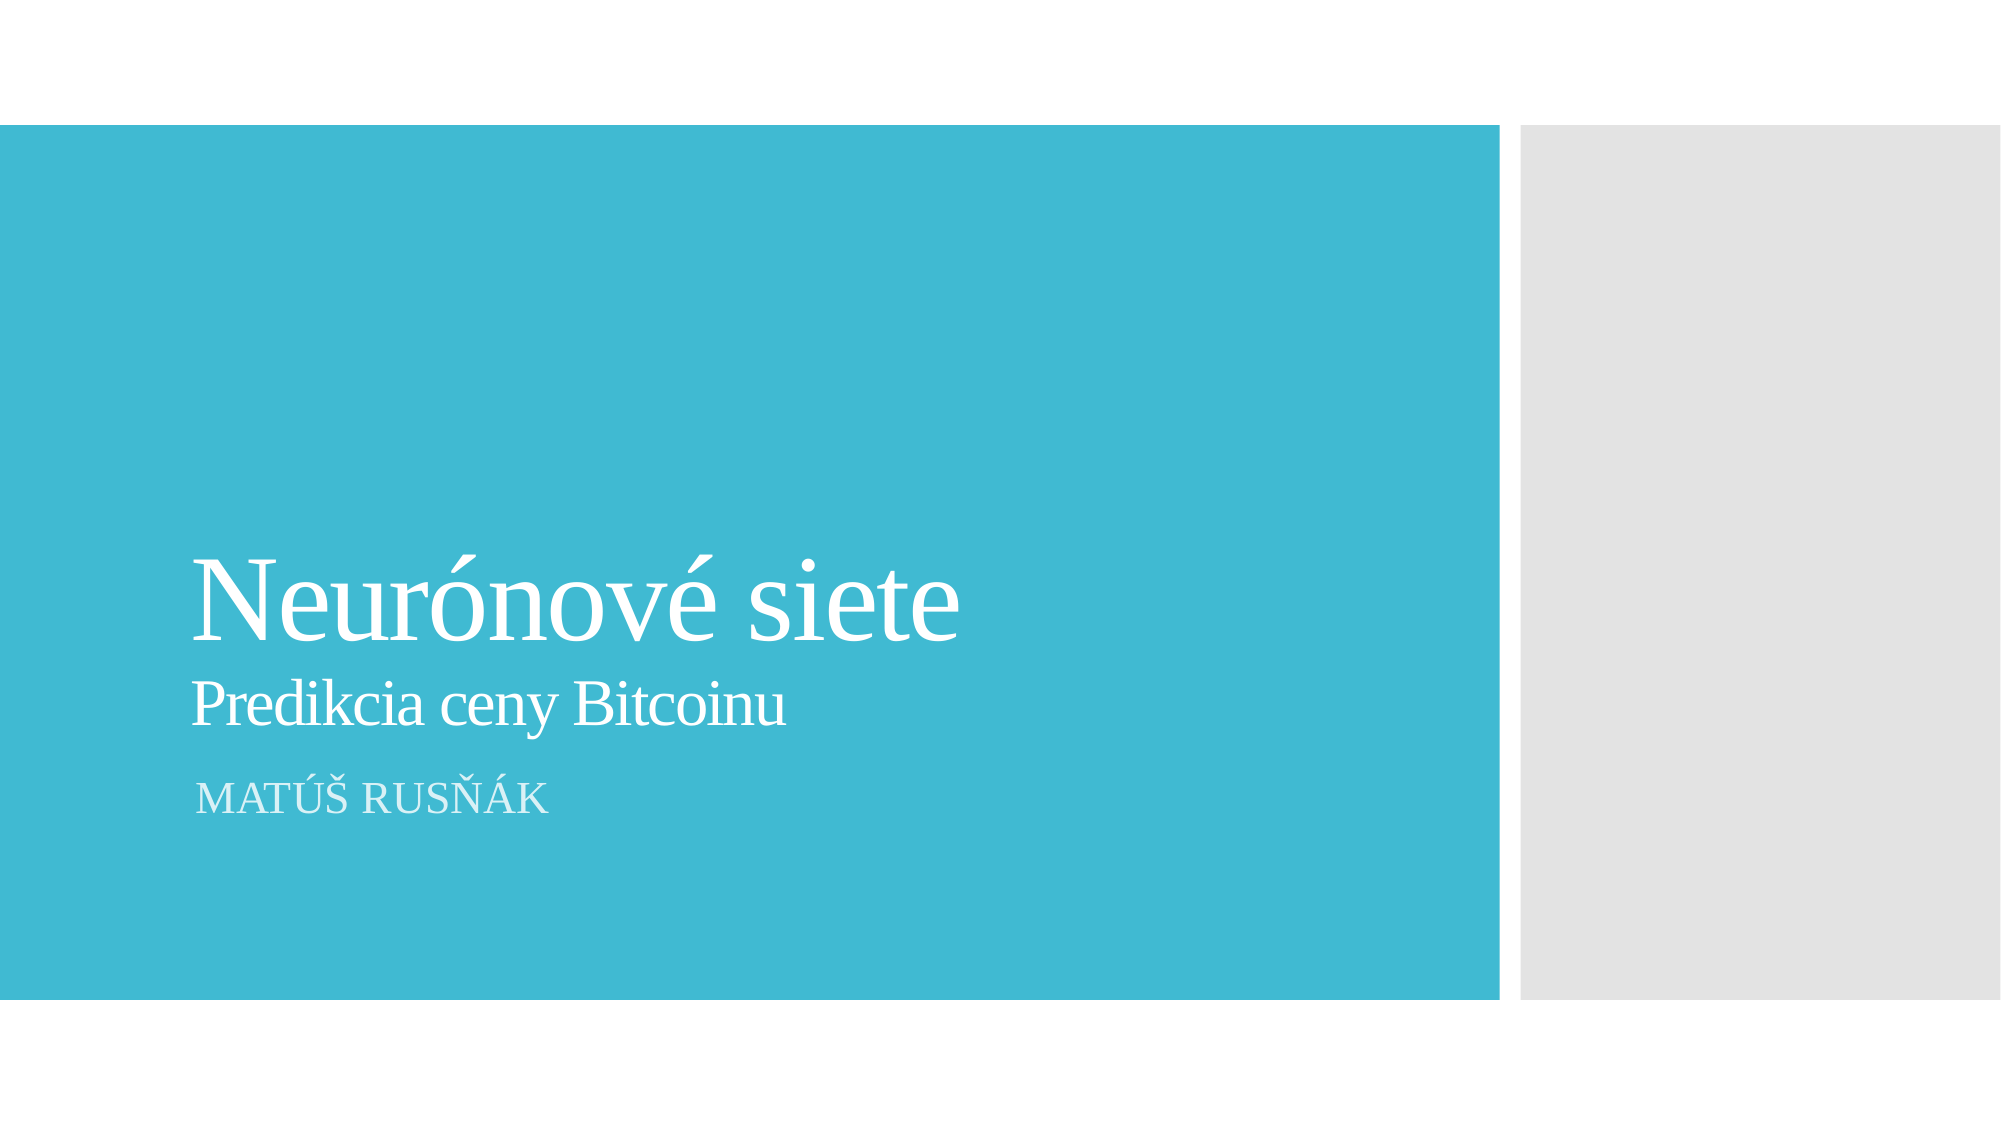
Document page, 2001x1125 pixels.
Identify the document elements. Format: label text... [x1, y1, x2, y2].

subtitle MATÚŠ RUSŇÁK [180, 766, 1381, 917]
title Neurónové siete Predikcia ceny Bitcoinu [175, 213, 1376, 747]
